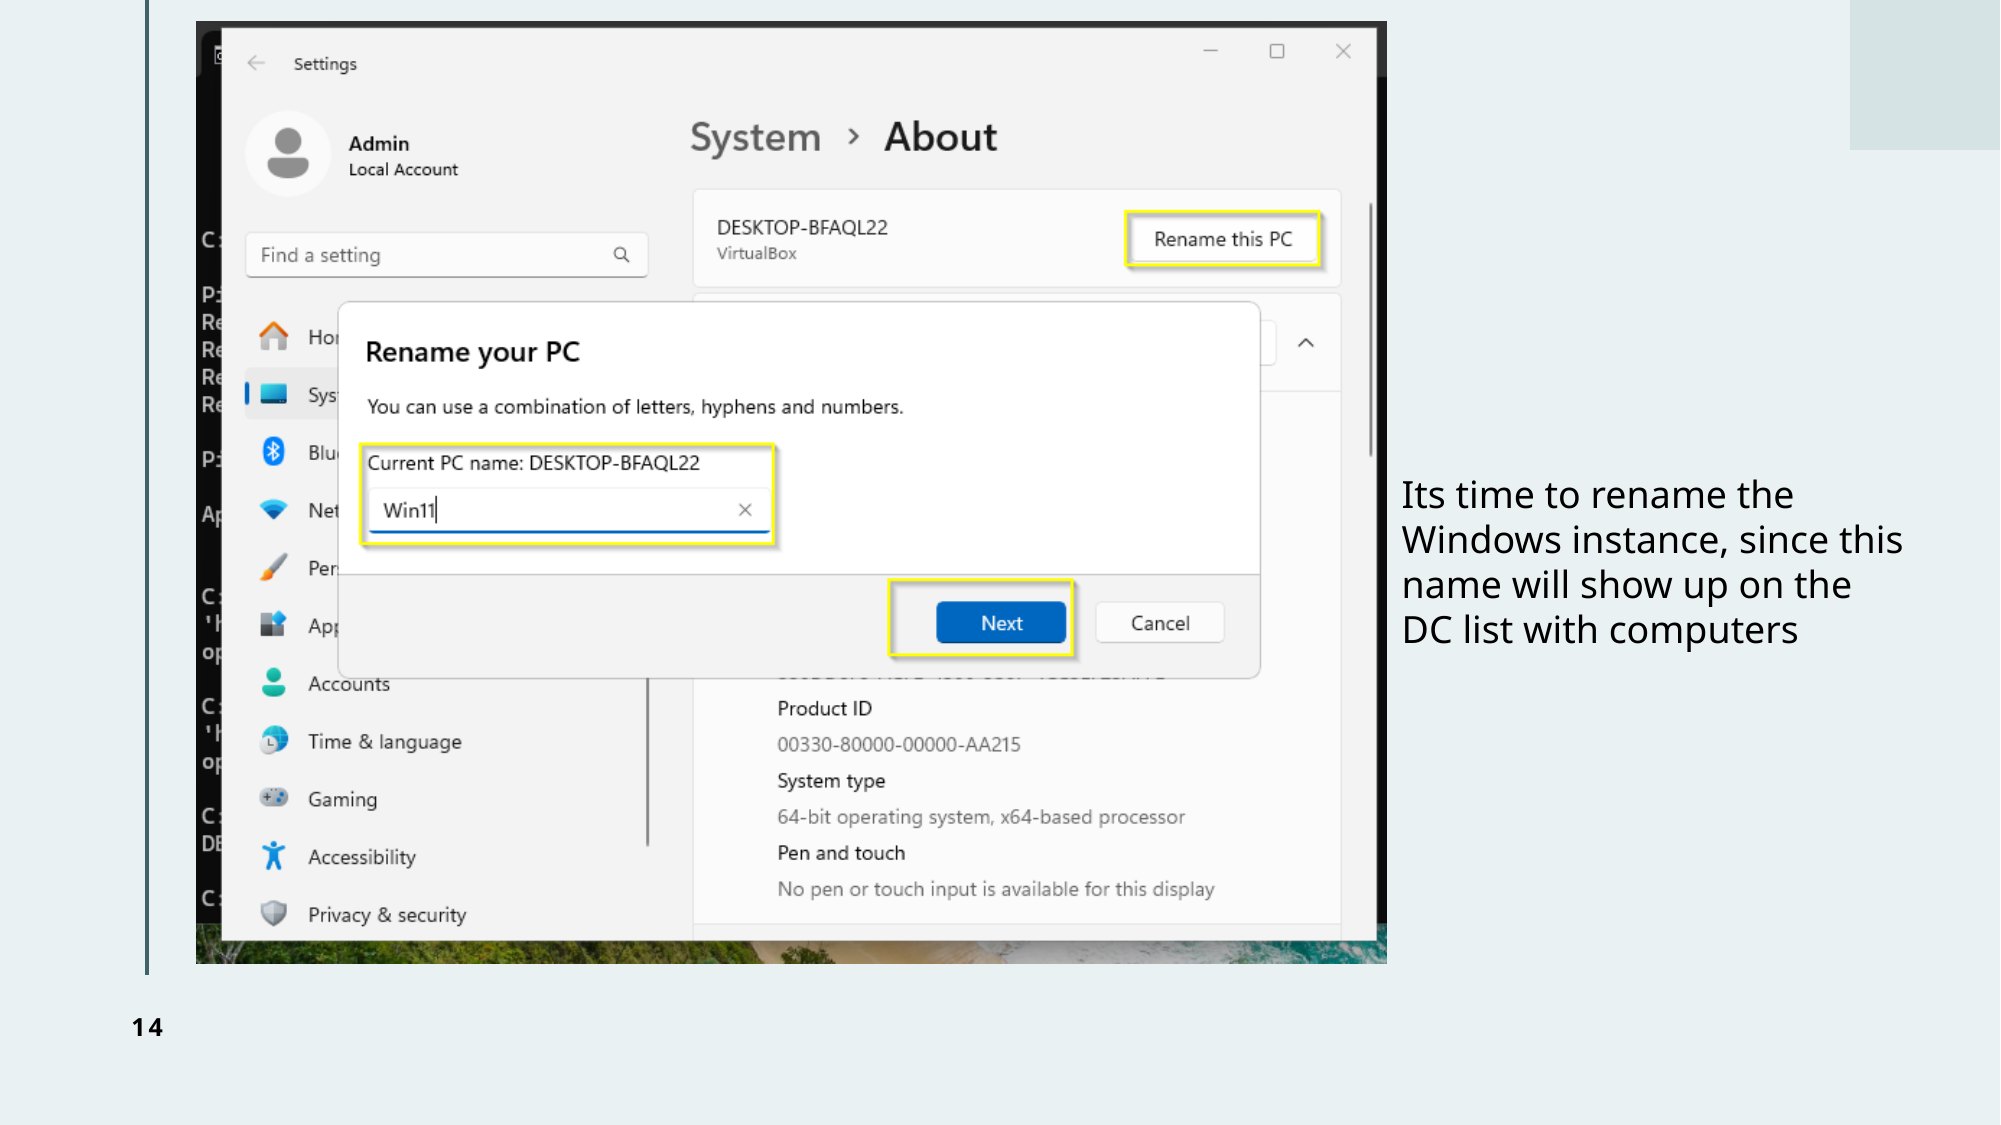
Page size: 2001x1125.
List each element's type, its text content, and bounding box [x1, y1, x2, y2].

picture [196, 21, 1387, 964]
slide_number 14 [67, 975, 227, 1082]
text_box Its time to rename the Windows instance, since this name will show up on the DC list with computers [1387, 463, 1924, 659]
